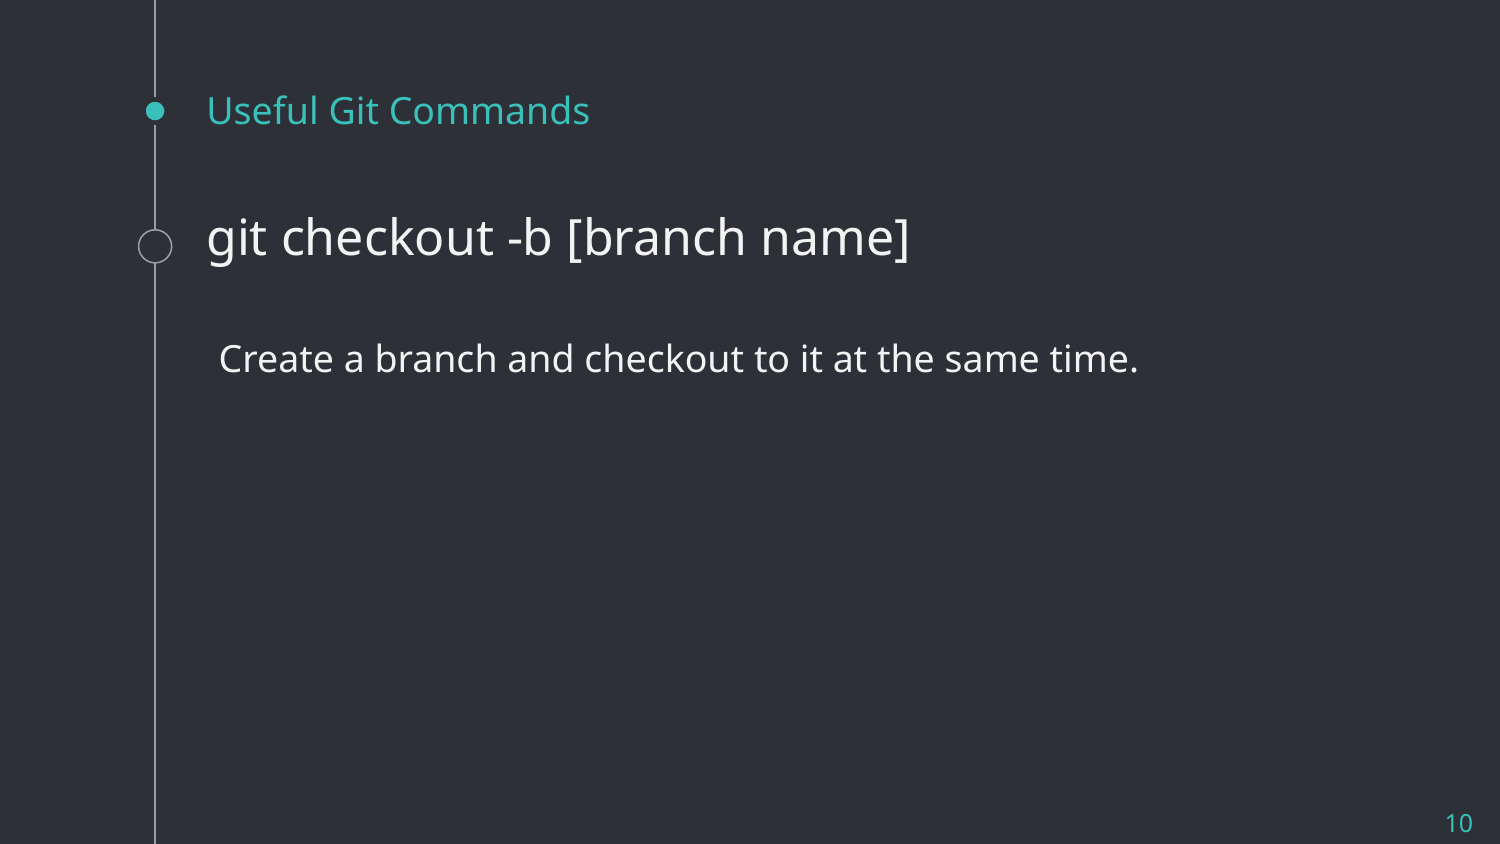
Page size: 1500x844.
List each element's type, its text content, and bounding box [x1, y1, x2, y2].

list git checkout -b [branch name] Create a branch and checkout to it at the same time. [191, 189, 1399, 802]
title Useful Git Commands [191, 90, 1317, 147]
slide_number 10 [1398, 792, 1489, 844]
